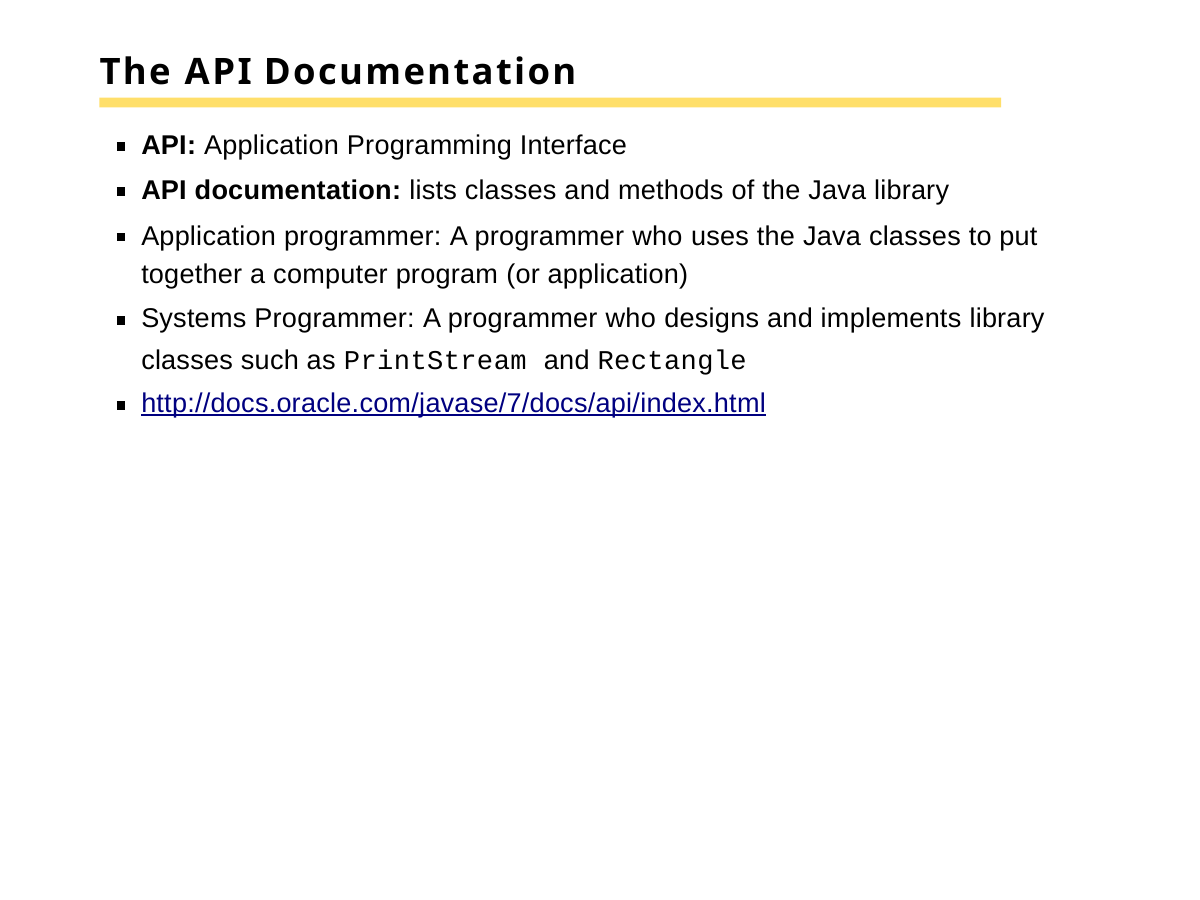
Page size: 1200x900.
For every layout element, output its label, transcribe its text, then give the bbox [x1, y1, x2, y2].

title The API Documentation [97, 47, 1103, 199]
text_box API: Application Programming Interface API documentation: lists classes and methods of the Java library Application programmer: A programmer who uses the Java classes to put together a computer program (or application) Systems Programmer: A programmer who designs and implements library classes such as PrintStream and Rectangle http://docs.oracle.com/javase/7/docs/api/index.html [139, 127, 1055, 418]
